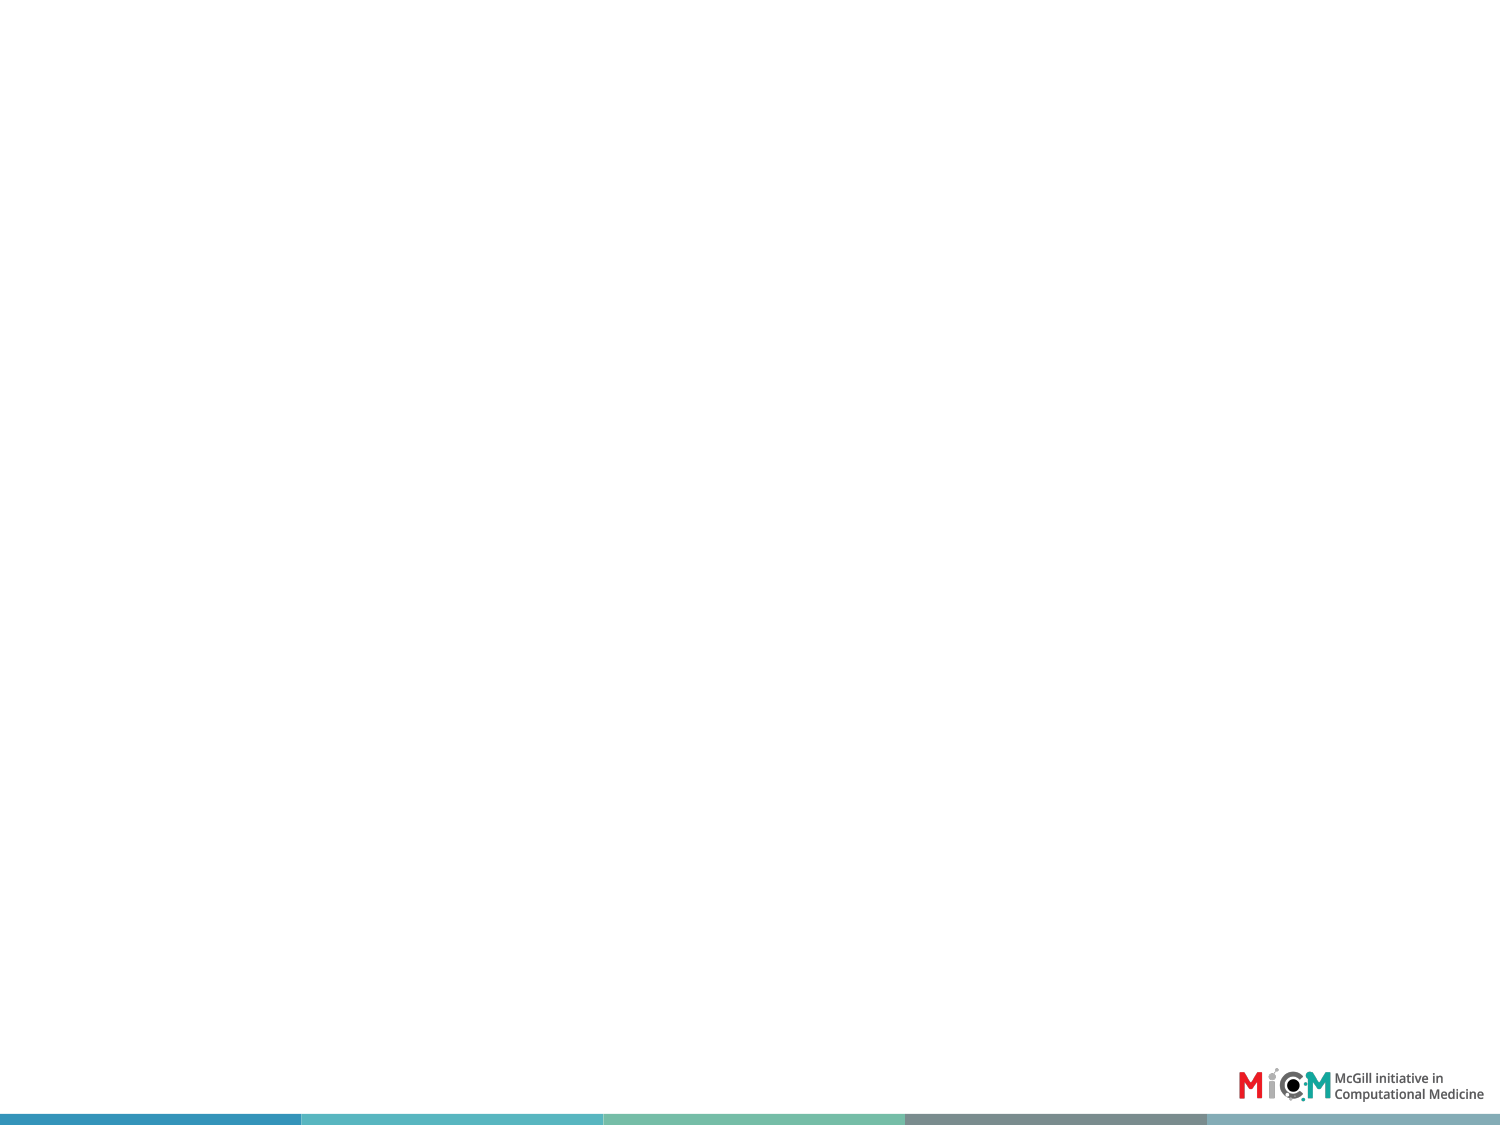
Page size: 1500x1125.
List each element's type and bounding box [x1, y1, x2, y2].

picture [1211, 1051, 1500, 1122]
